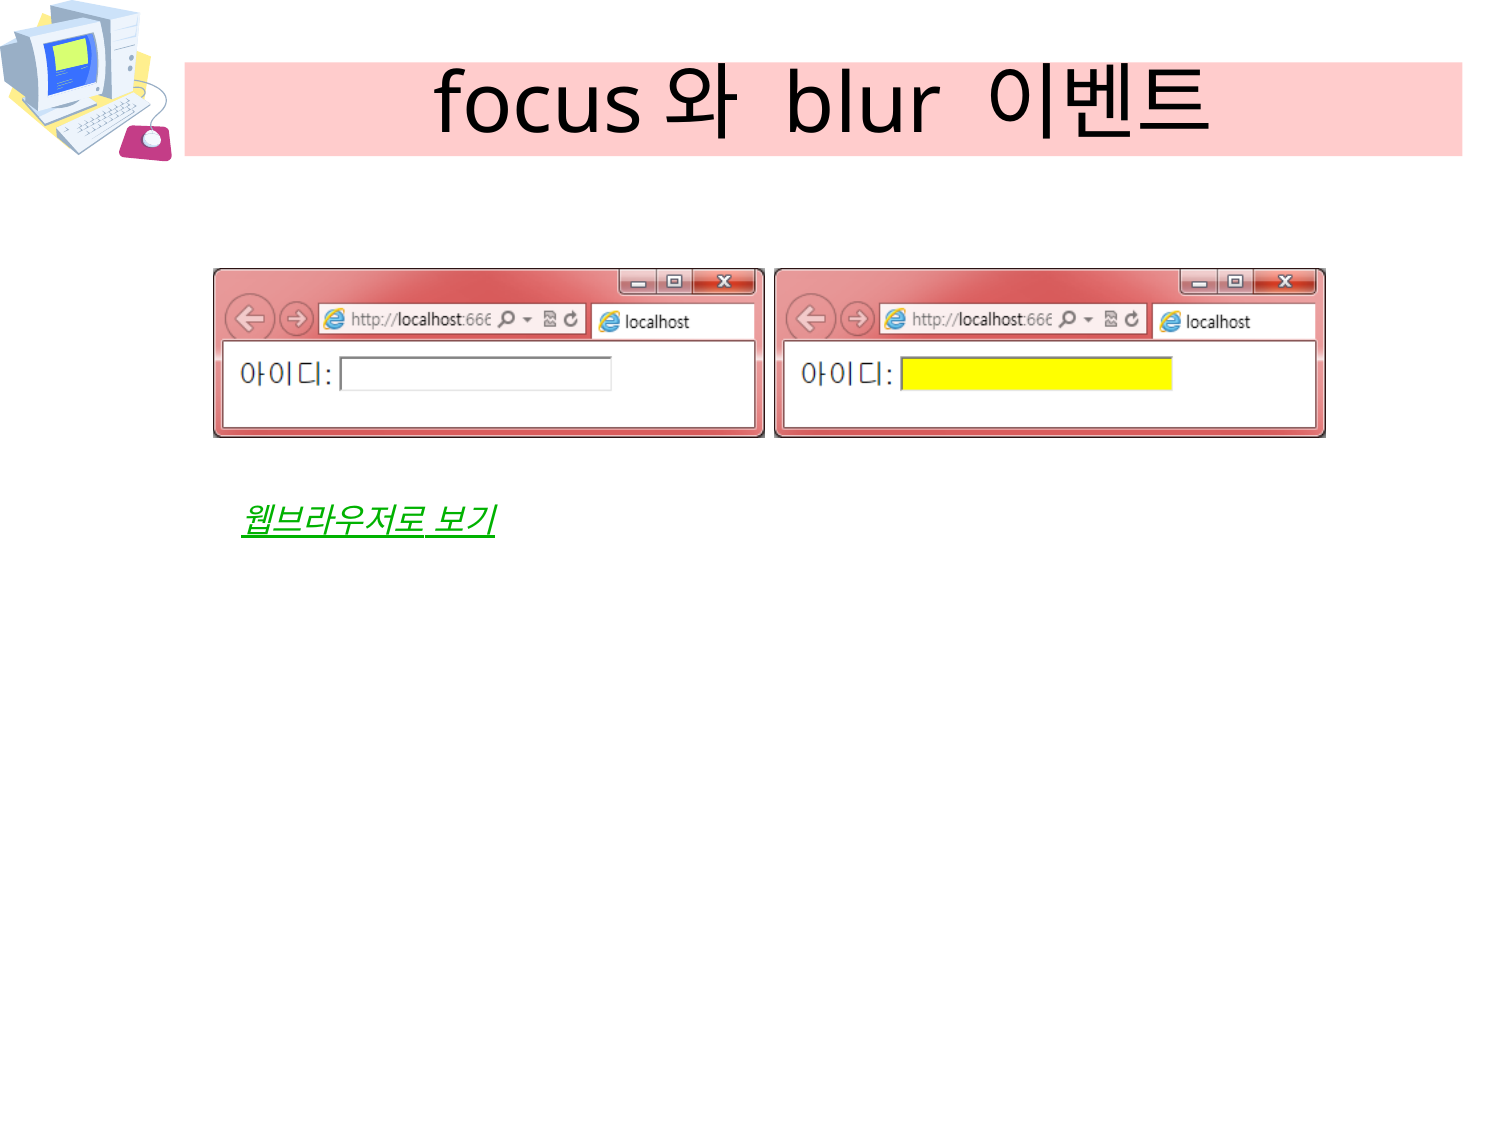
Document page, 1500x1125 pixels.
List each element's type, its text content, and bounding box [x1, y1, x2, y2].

picture [774, 268, 1326, 438]
picture [213, 268, 765, 438]
title focus와 blur 이벤트 [184, 62, 1463, 157]
text_box 웹브라우저로 보기 [226, 492, 510, 555]
